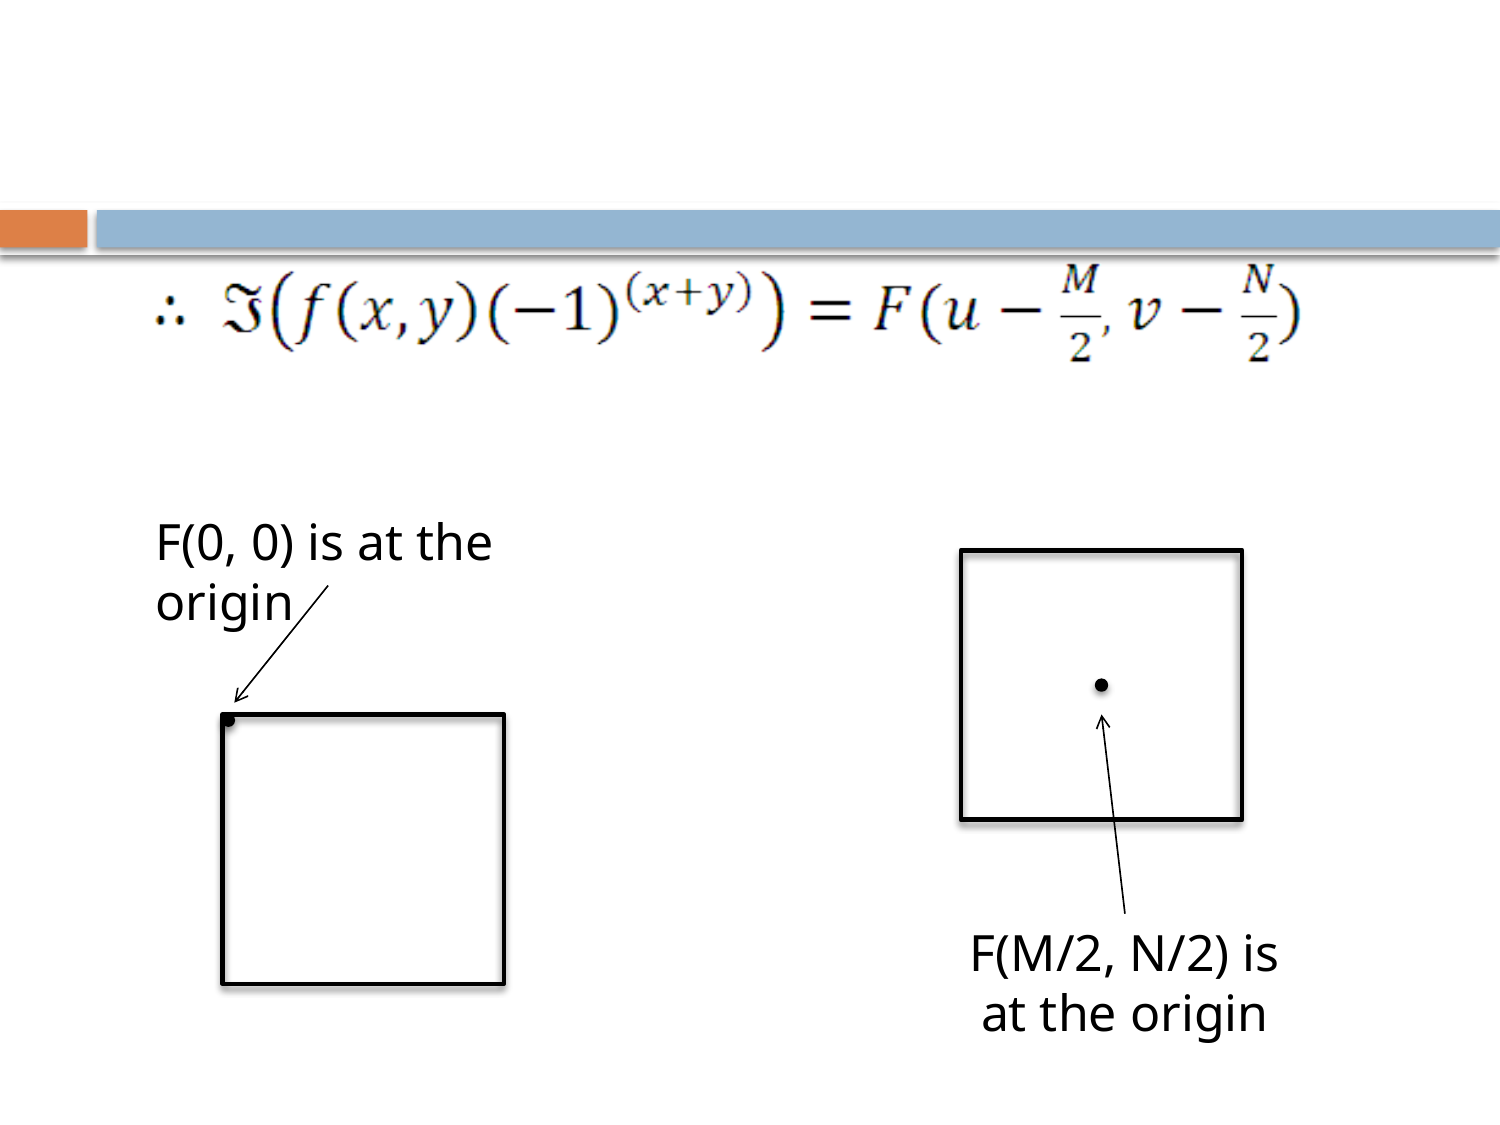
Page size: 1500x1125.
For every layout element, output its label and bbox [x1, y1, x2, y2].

text_box [140, 503, 516, 985]
picture [152, 257, 1305, 375]
text_box [937, 550, 1313, 1051]
